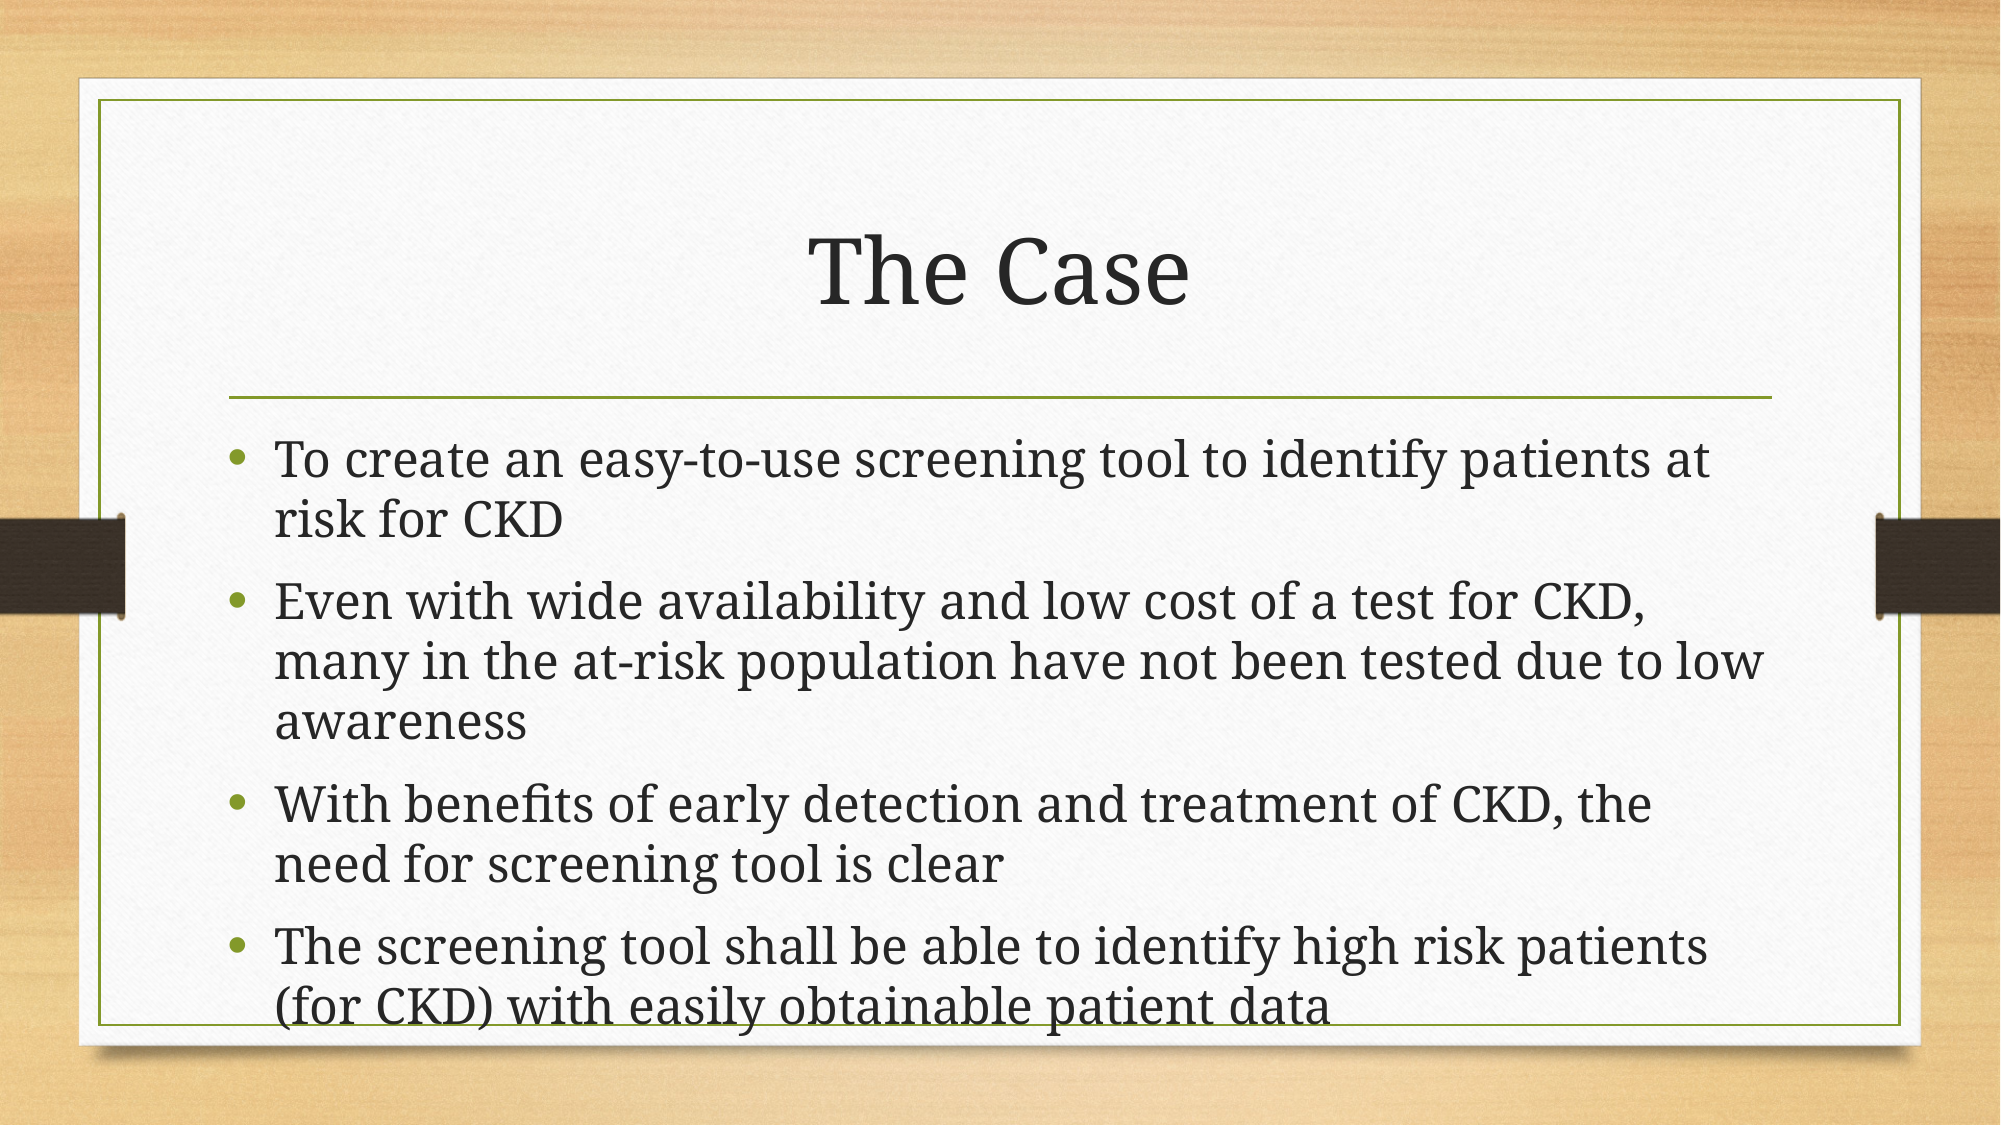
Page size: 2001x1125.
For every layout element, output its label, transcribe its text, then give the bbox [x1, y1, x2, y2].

list To create an easy-to-use screening tool to identify patients at risk for CKD Even with wide availability and low cost of a test for CKD, many in the at-risk population have not been tested due to low awareness With benefits of early detection and treatment of CKD, the need for screening tool is clear The screening tool shall be able to identify high risk patients (for CKD) with easily obtainable patient data [212, 419, 1788, 964]
picture [0, 0, 2001, 1125]
title The Case [212, 161, 1788, 375]
